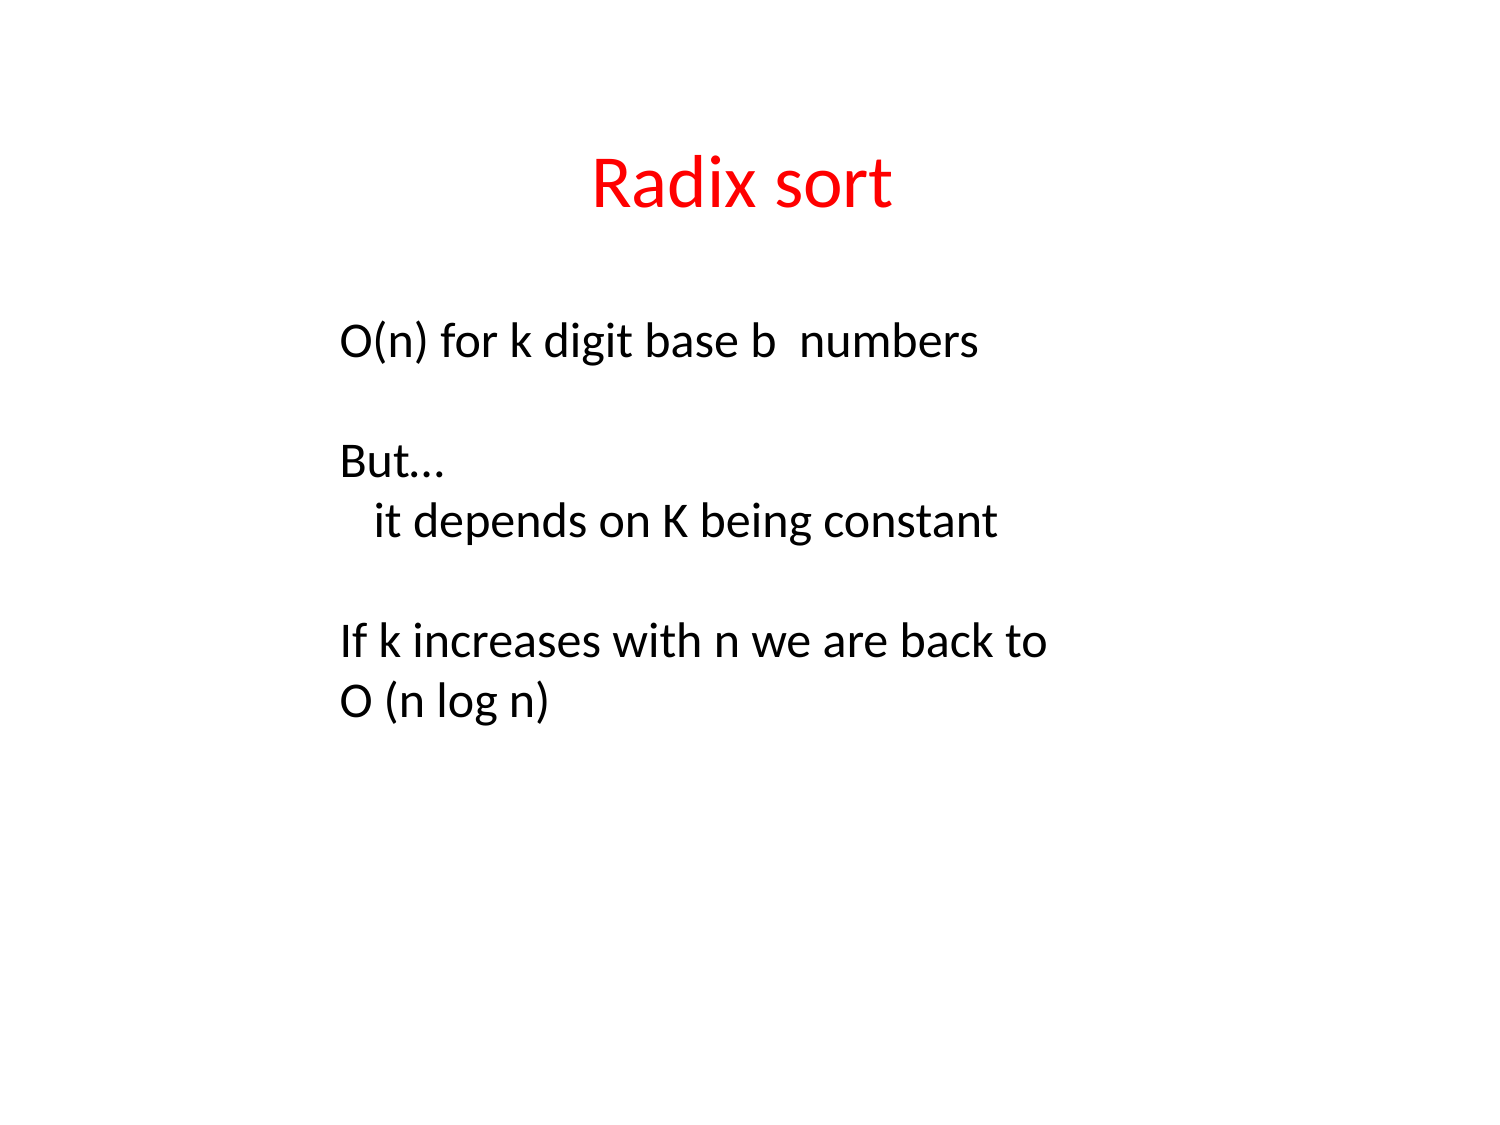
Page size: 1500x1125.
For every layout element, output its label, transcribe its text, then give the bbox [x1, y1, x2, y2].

text_box O(n) for k digit base b numbers But… it depends on K being constant If k increases with n we are back to O (n log n) [324, 299, 1075, 735]
text_box Radix sort [576, 124, 910, 230]
